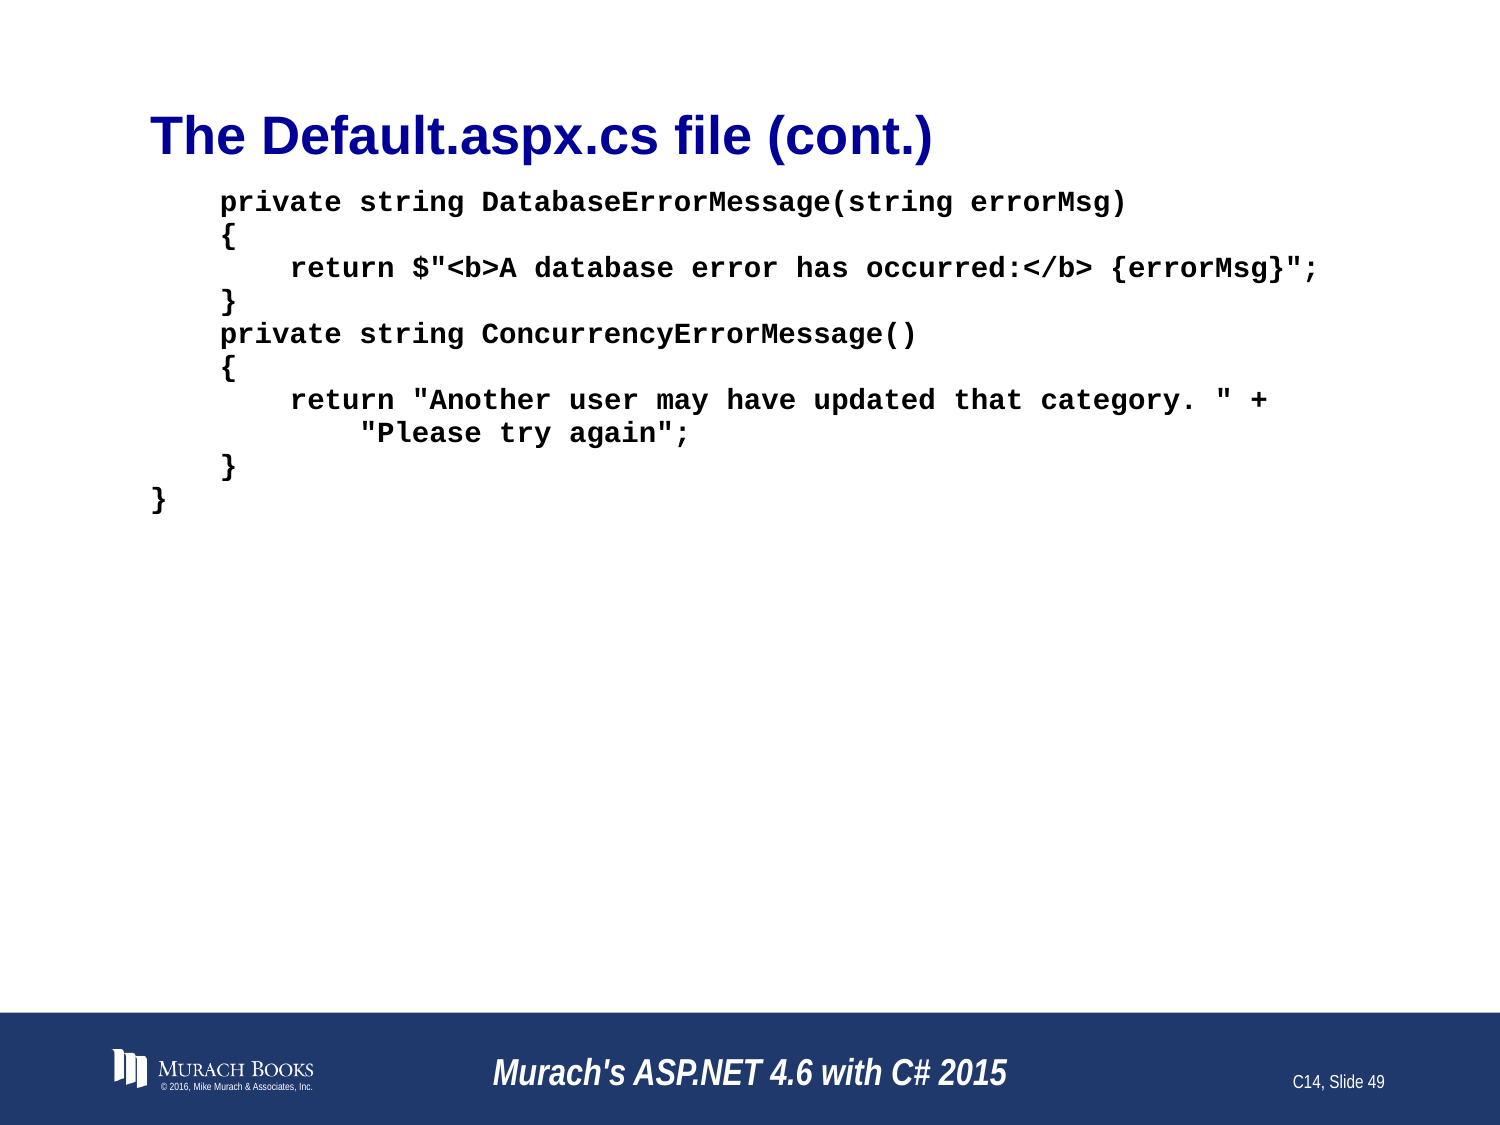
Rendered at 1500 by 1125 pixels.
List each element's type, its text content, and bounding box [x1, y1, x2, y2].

slide_number Murach's ASP.NET 4.6 with C# 2015 [463, 1025, 1050, 1100]
title The Default.aspx.cs file (cont.) [150, 99, 1350, 166]
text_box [149, 187, 1406, 578]
slide_number C14, Slide 49 [1087, 1025, 1400, 1100]
footer © 2016, Mike Murach & Associates, Inc. [12, 1025, 463, 1100]
